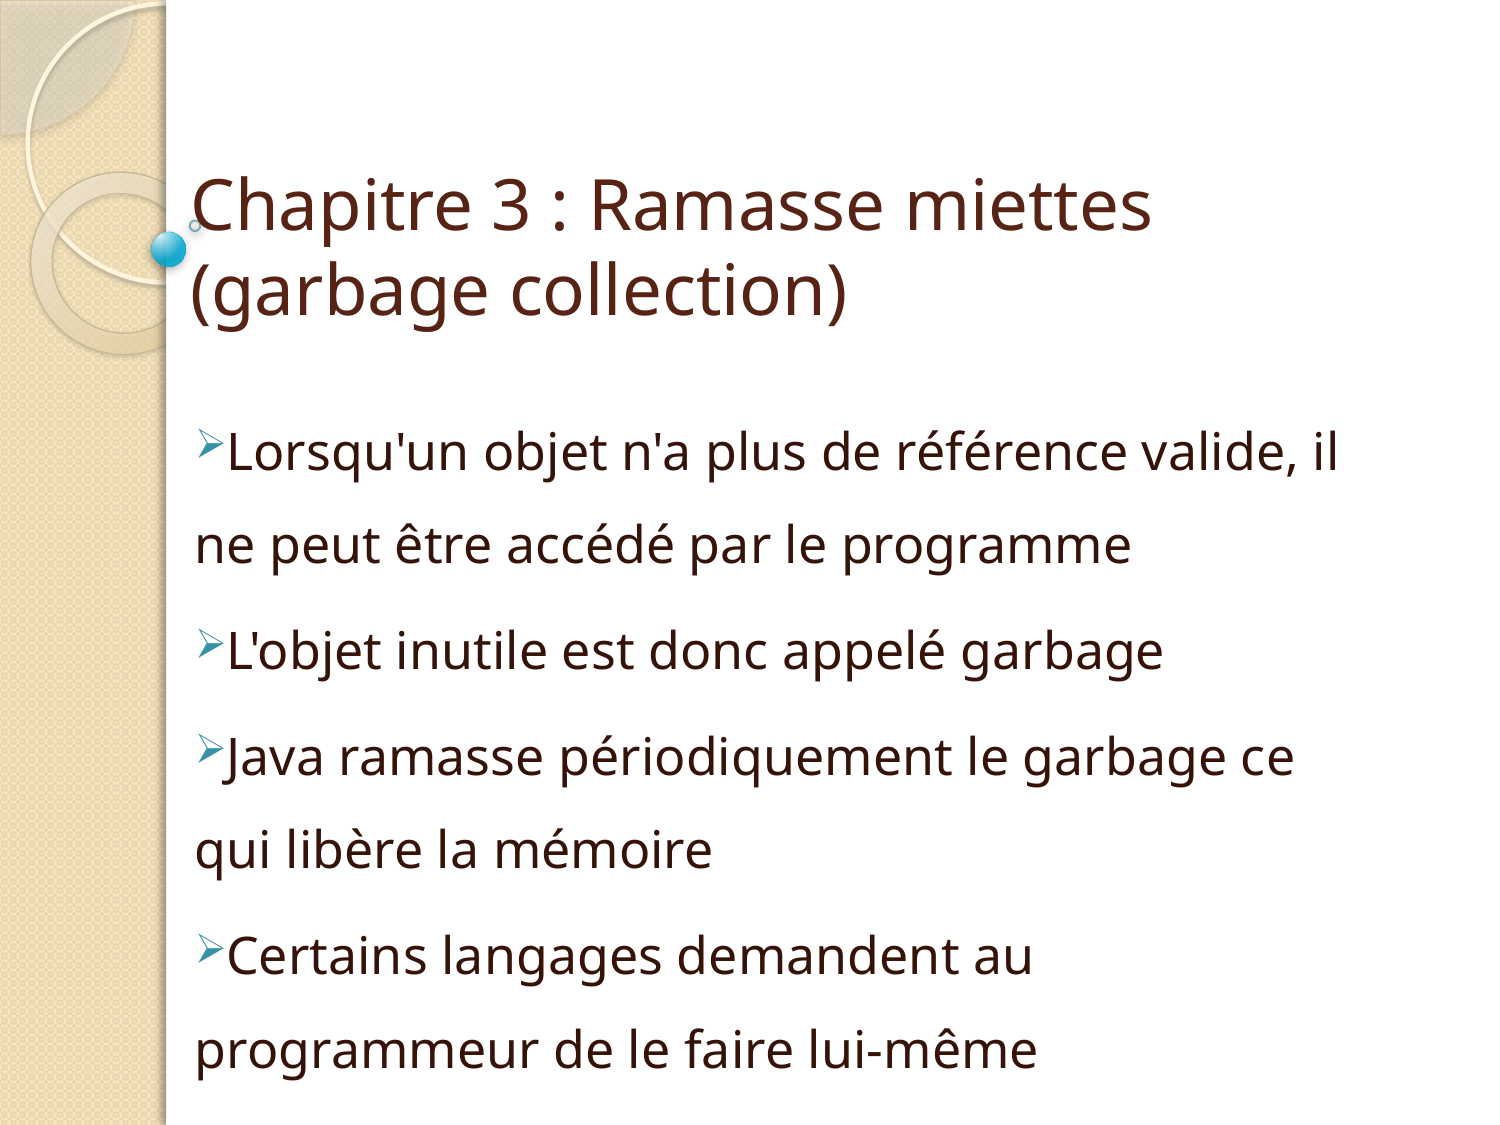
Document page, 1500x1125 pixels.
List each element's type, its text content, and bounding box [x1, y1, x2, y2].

title Chapitre 3 : Ramasse miettes (garbage collection) [175, 152, 1370, 340]
subtitle Lorsqu'un objet n'a plus de référence valide, il ne peut être accédé par le programme L'objet inutile est donc appelé garbage Java ramasse périodiquement le garbage ce qui libère la mémoire Certains langages demandent au programmeur de le faire lui-même [175, 386, 1383, 1090]
